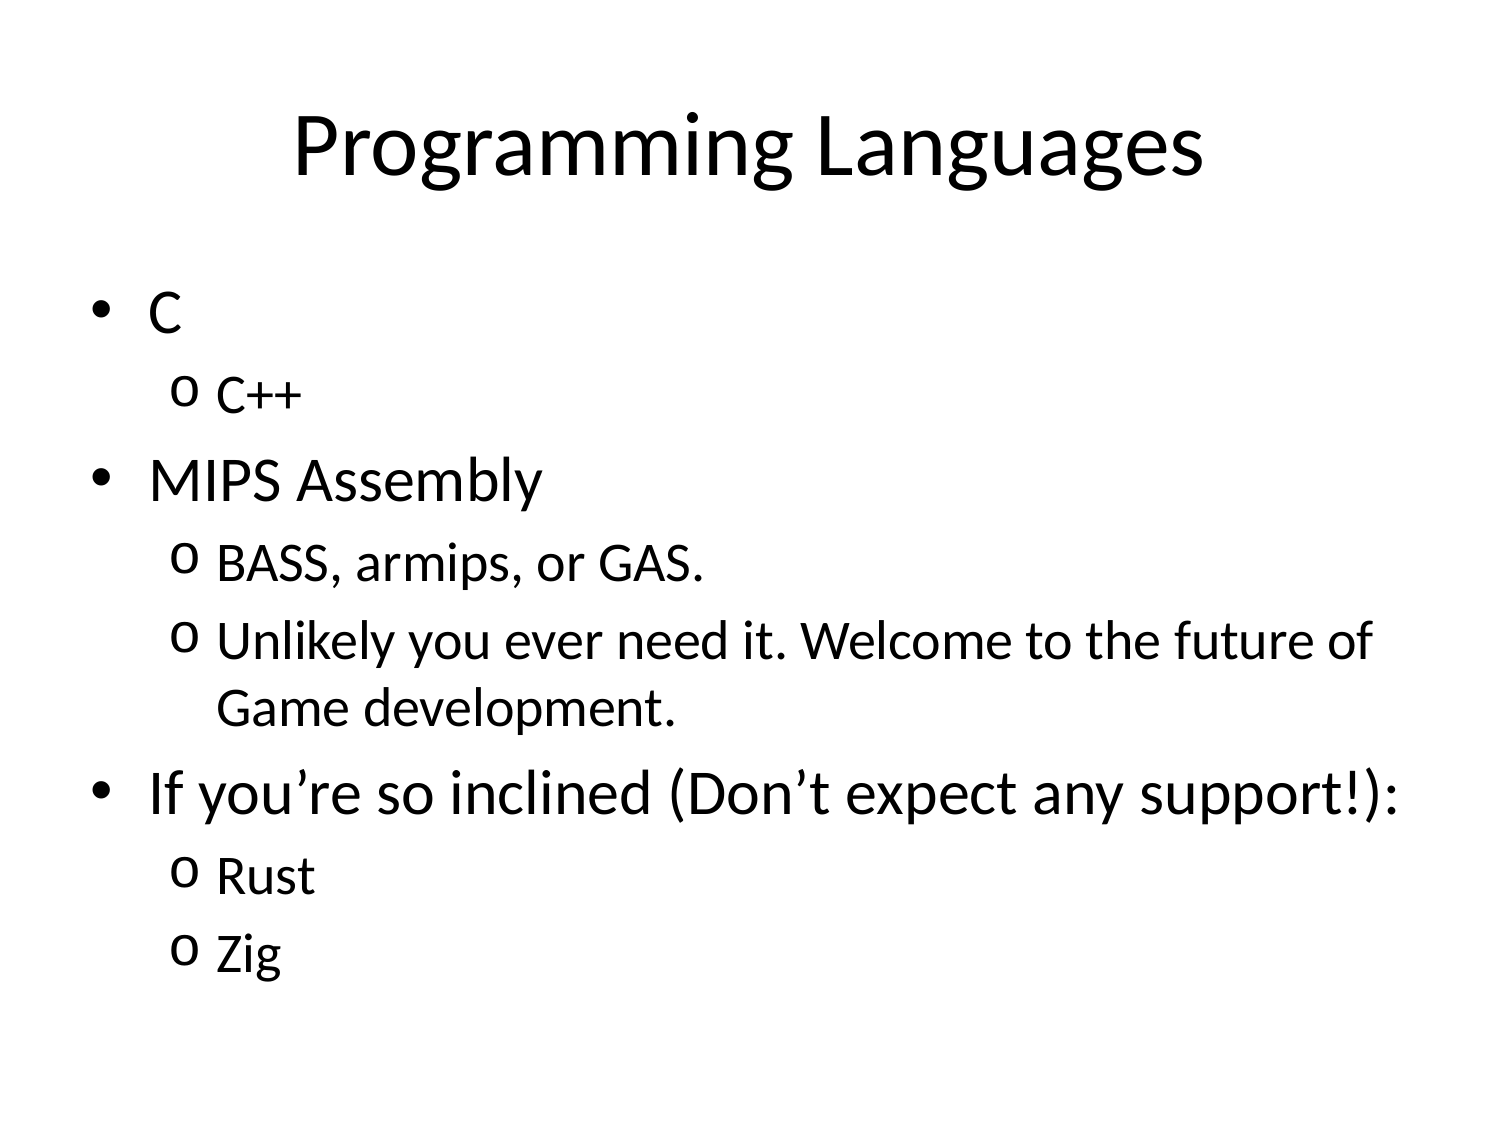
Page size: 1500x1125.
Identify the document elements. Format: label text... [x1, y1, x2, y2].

title Programming Languages [75, 45, 1425, 233]
list C C++ MIPS Assembly BASS, armips, or GAS. Unlikely you ever need it. Welcome to the future of Game development. If you’re so inclined (Don’t expect any support!): Rust Zig [75, 262, 1425, 1005]
